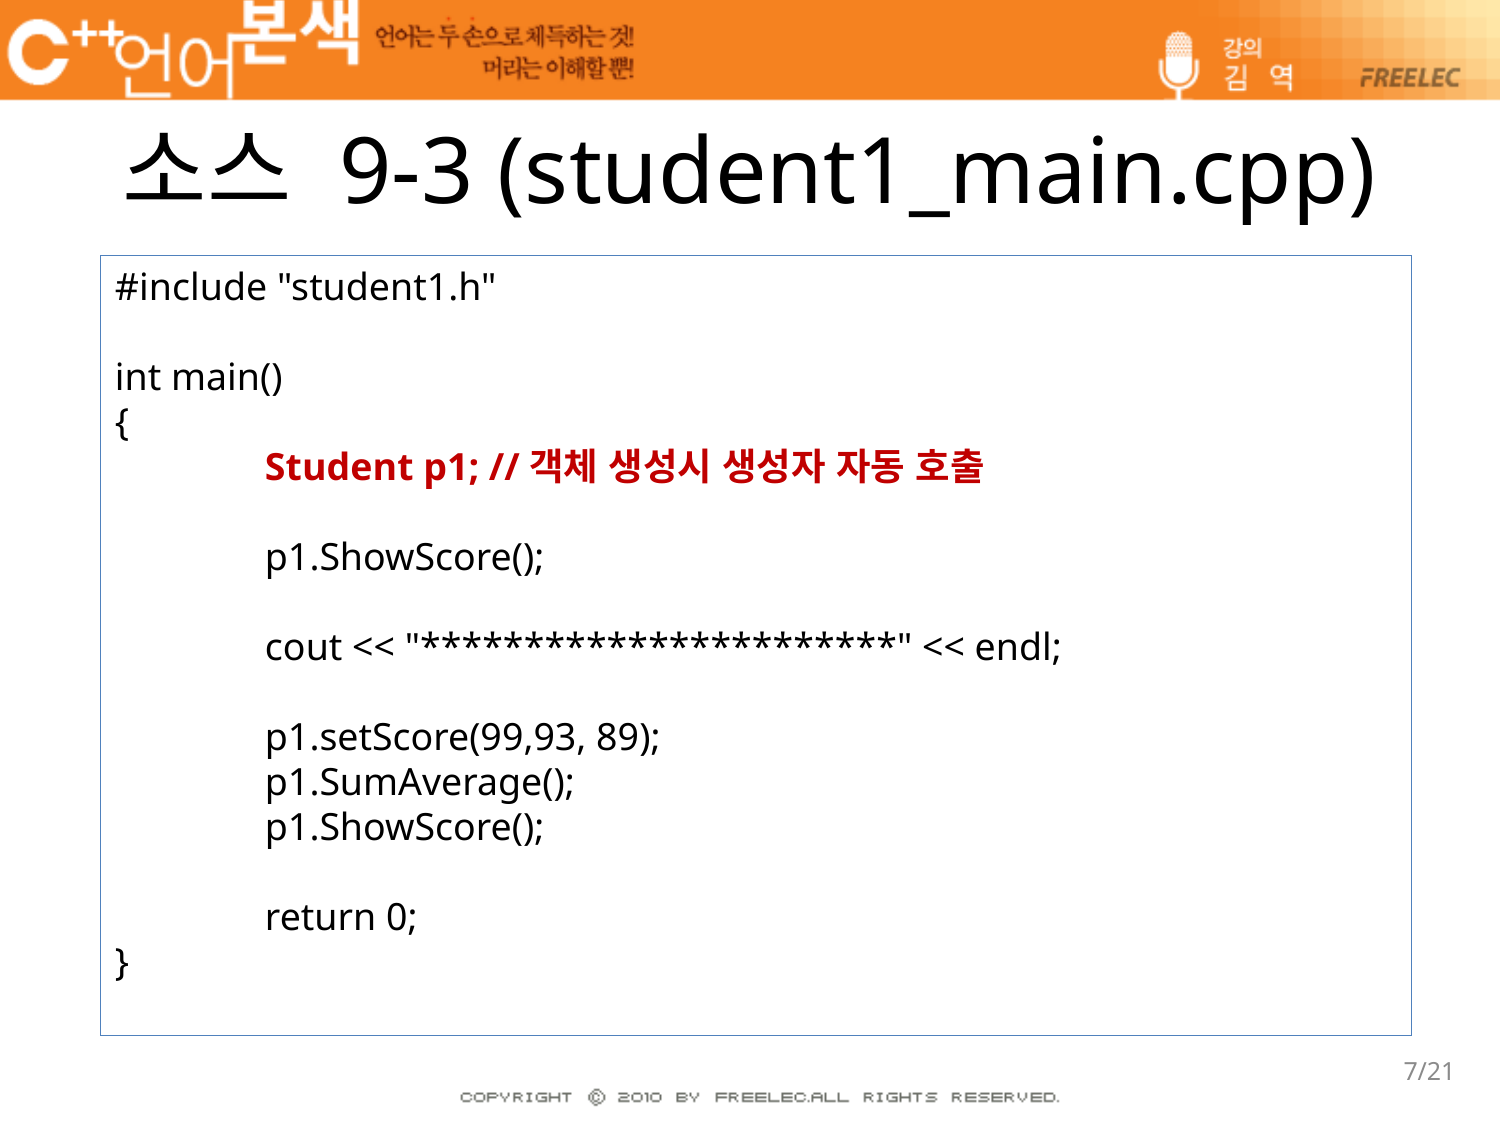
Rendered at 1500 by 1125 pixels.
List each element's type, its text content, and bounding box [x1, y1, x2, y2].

slide_number 7/21 [1074, 1042, 1471, 1103]
text_box #include "student1.h" int main() { Student p1; //객체 생성시 생성자 자동 호출 p1.ShowScore(); cout << "***********************" << endl; p1.setScore(99,93, 89); p1.SumAverage(); p1.ShowScore(); return 0; } [100, 255, 1412, 1036]
picture [0, 0, 1500, 1125]
title 소스 9-3 (student1_main.cpp) [29, 101, 1471, 233]
